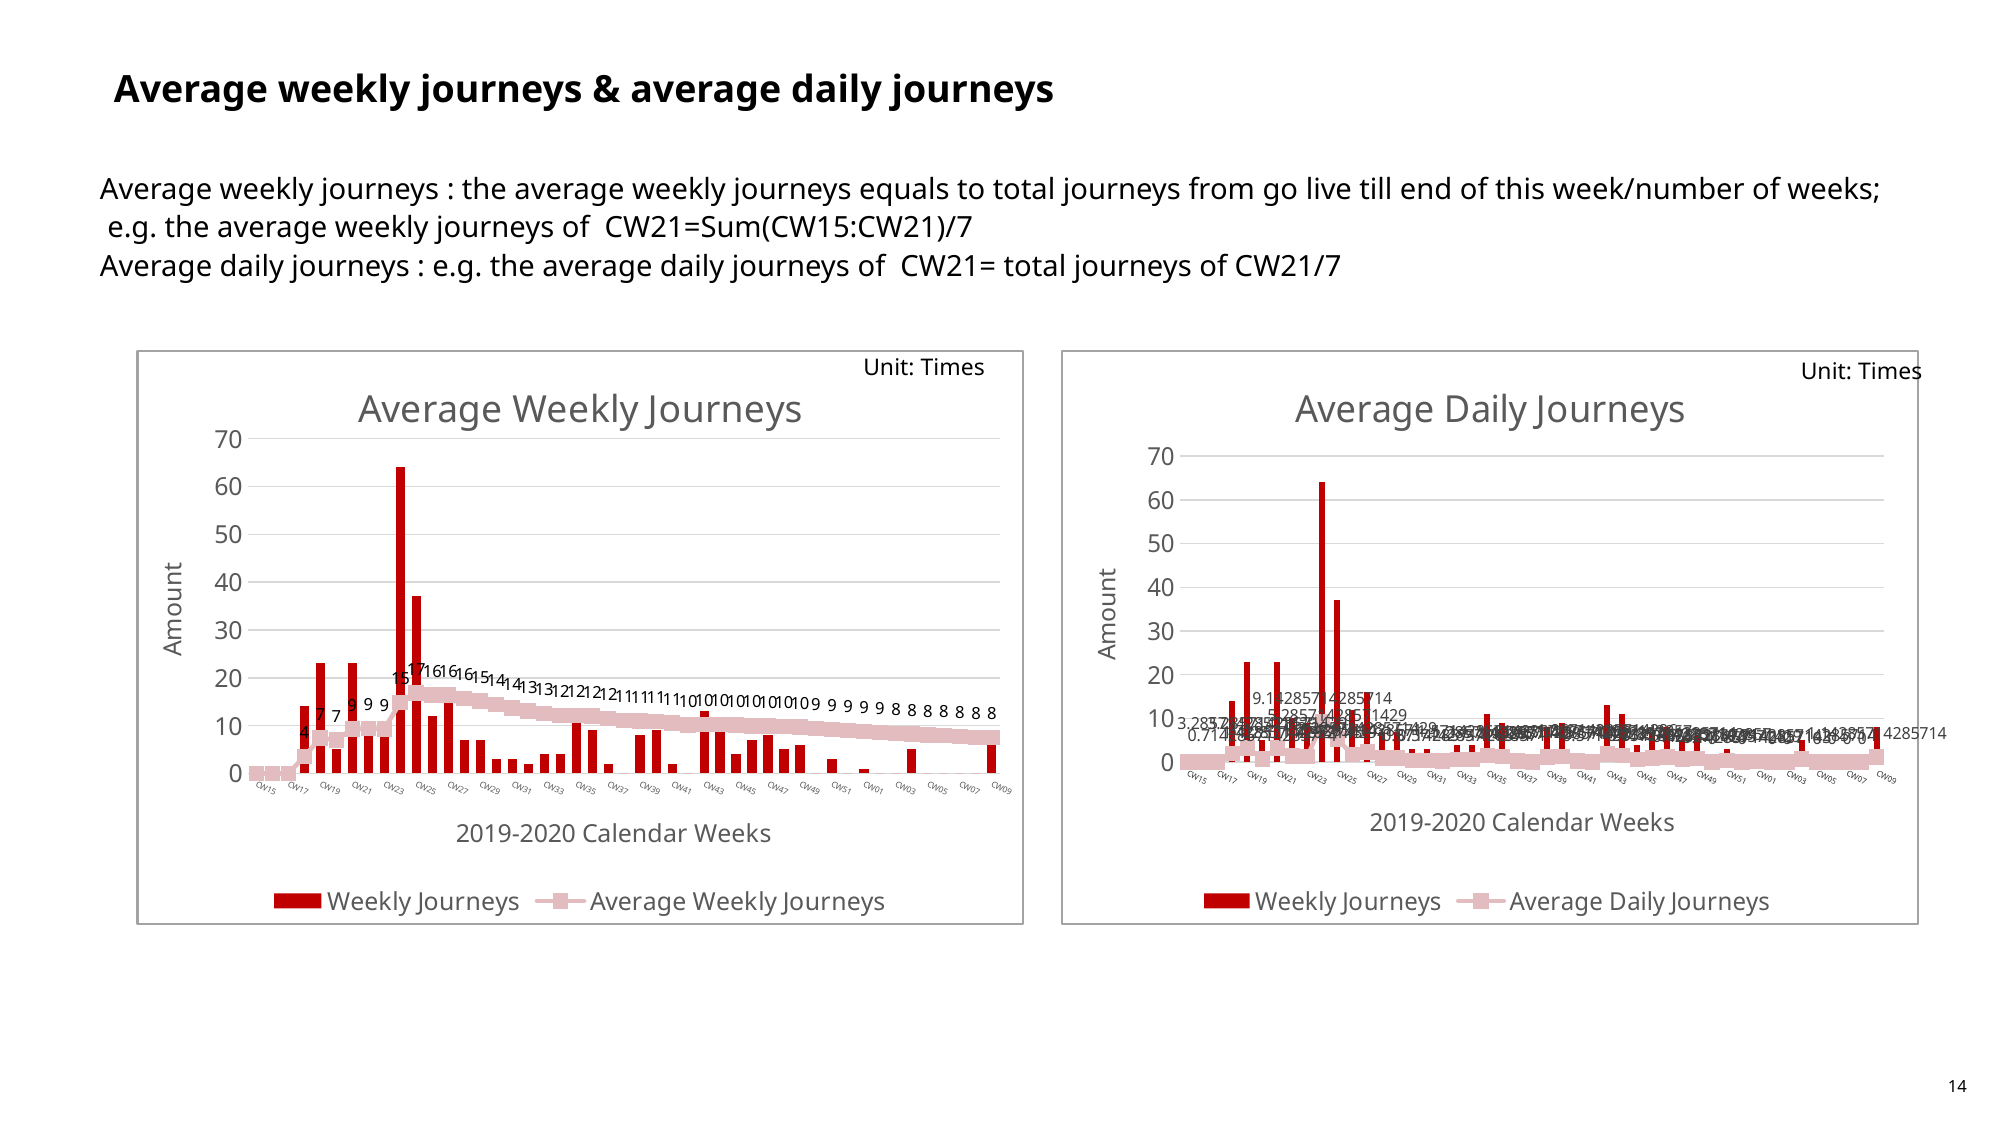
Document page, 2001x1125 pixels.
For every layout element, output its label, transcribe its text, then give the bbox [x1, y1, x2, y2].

chart [136, 349, 1025, 926]
title Average weekly journeys & average daily journeys [114, 60, 1975, 161]
text_box Average weekly journeys : the average weekly journeys equals to total journeys from go live till end of this week/number of weeks; e.g. the average weekly journeys of CW21=Sum(CW15:CW21)/7 Average daily journeys : e.g. the average daily journeys of CW21= total journeys of CW21/7 [99, 166, 1890, 282]
chart [1060, 349, 1949, 926]
